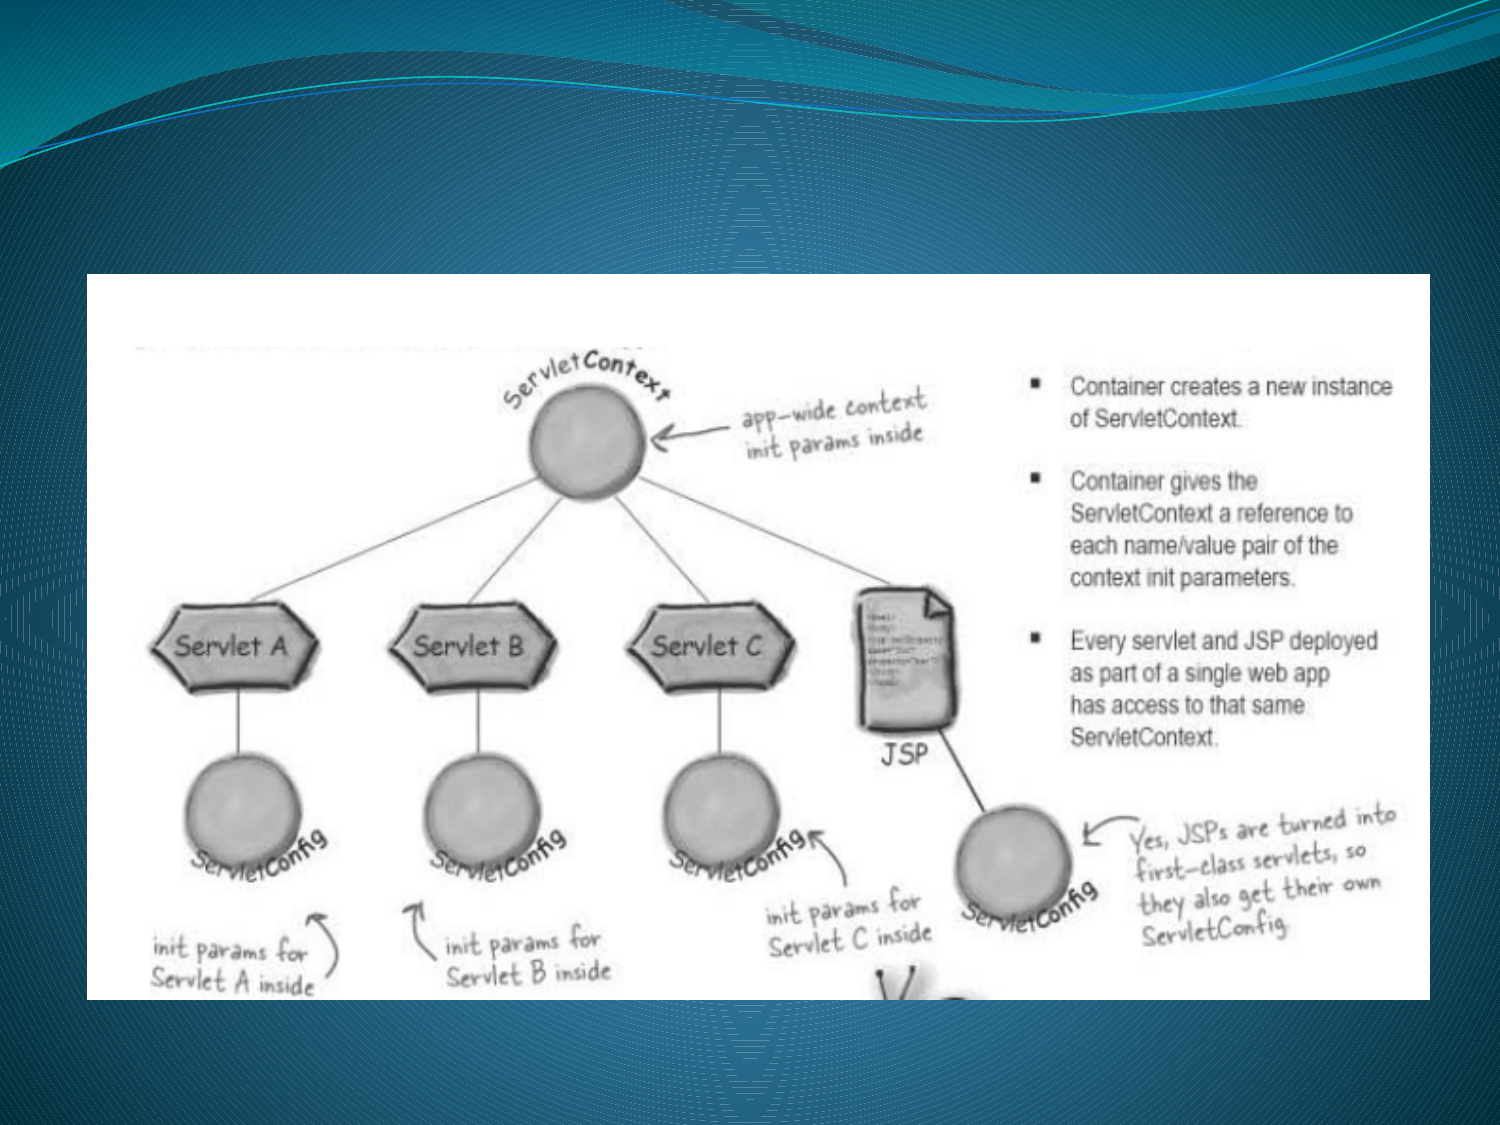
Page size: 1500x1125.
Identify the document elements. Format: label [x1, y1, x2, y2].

picture [87, 274, 1431, 1001]
